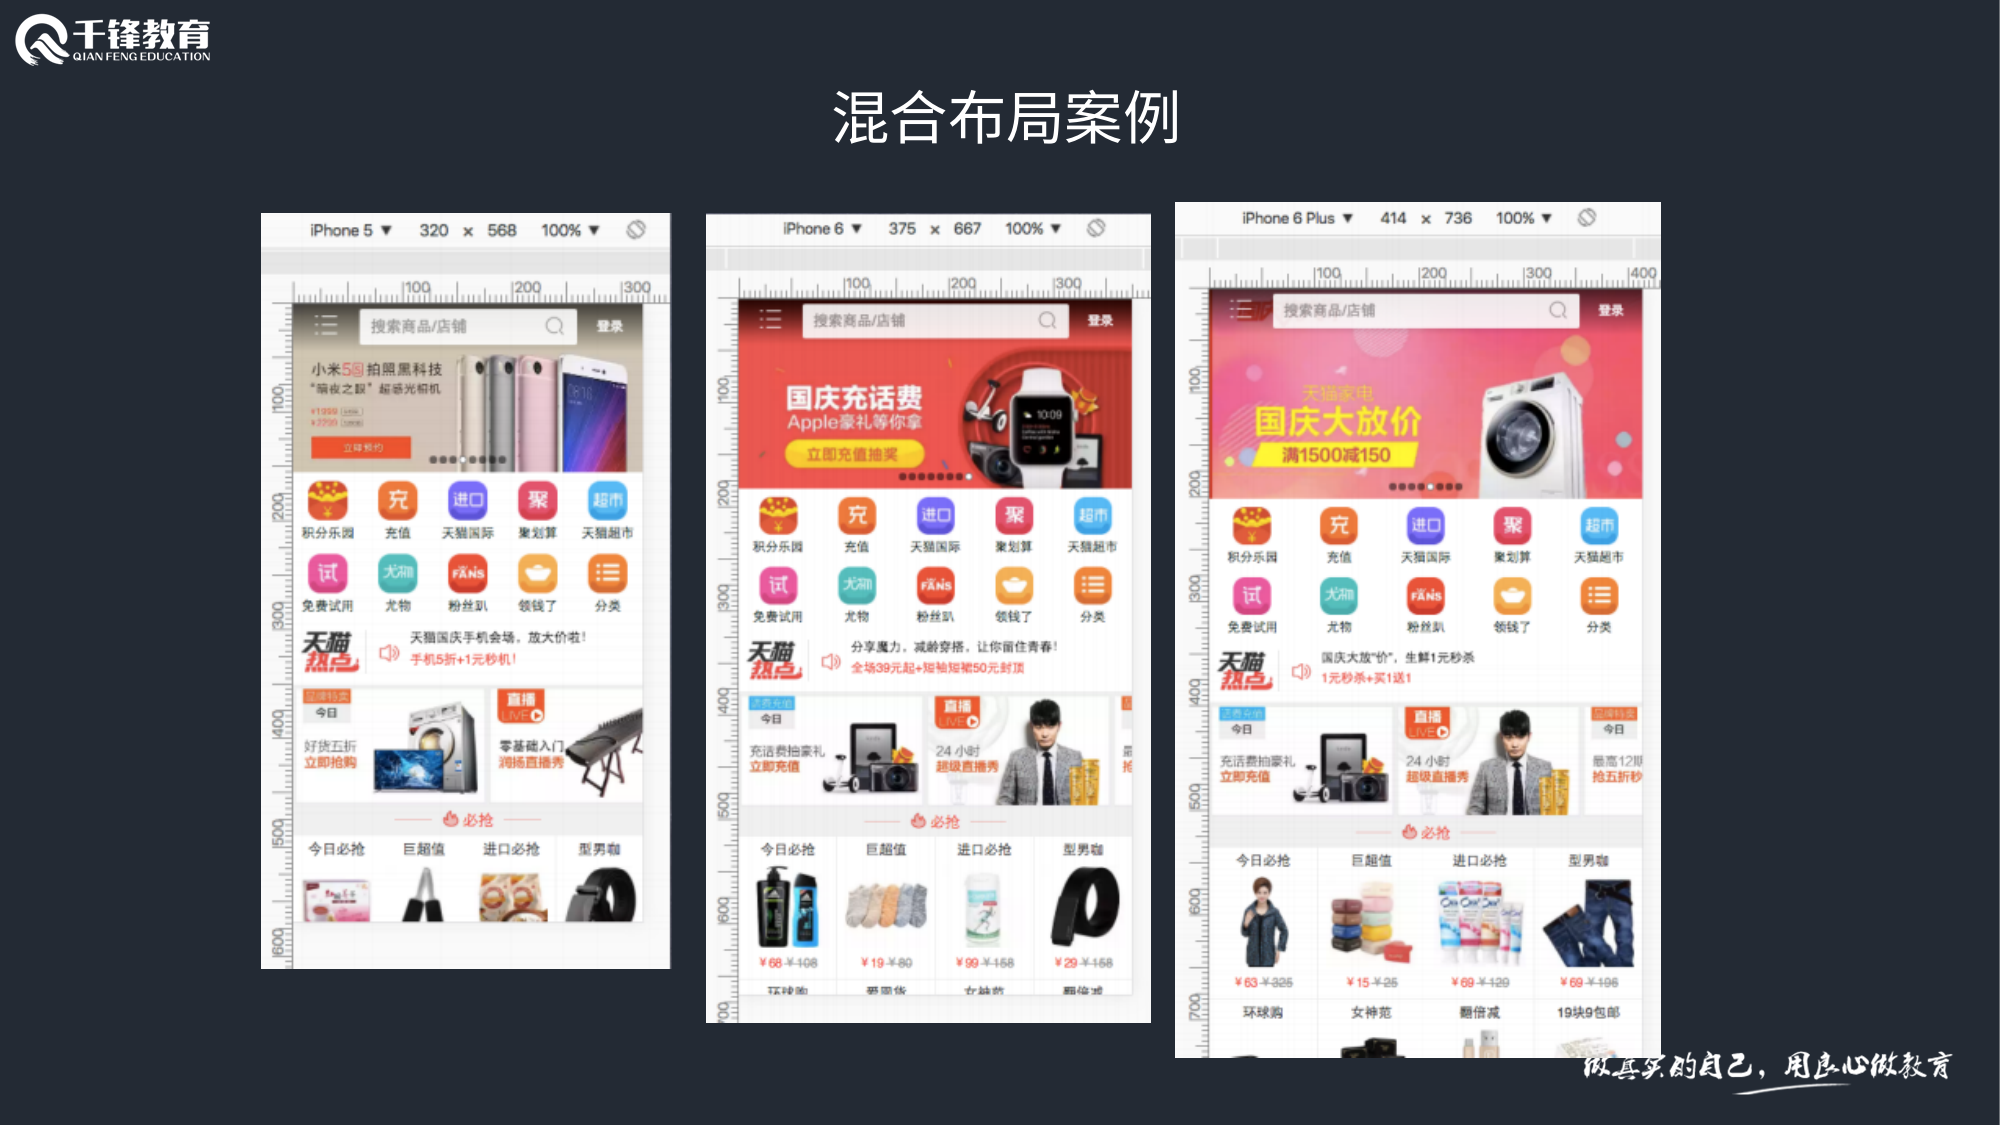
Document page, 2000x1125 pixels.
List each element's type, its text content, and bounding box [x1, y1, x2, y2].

text_box 混合布局案例 [817, 73, 1197, 159]
picture [0, 0, 2000, 1125]
